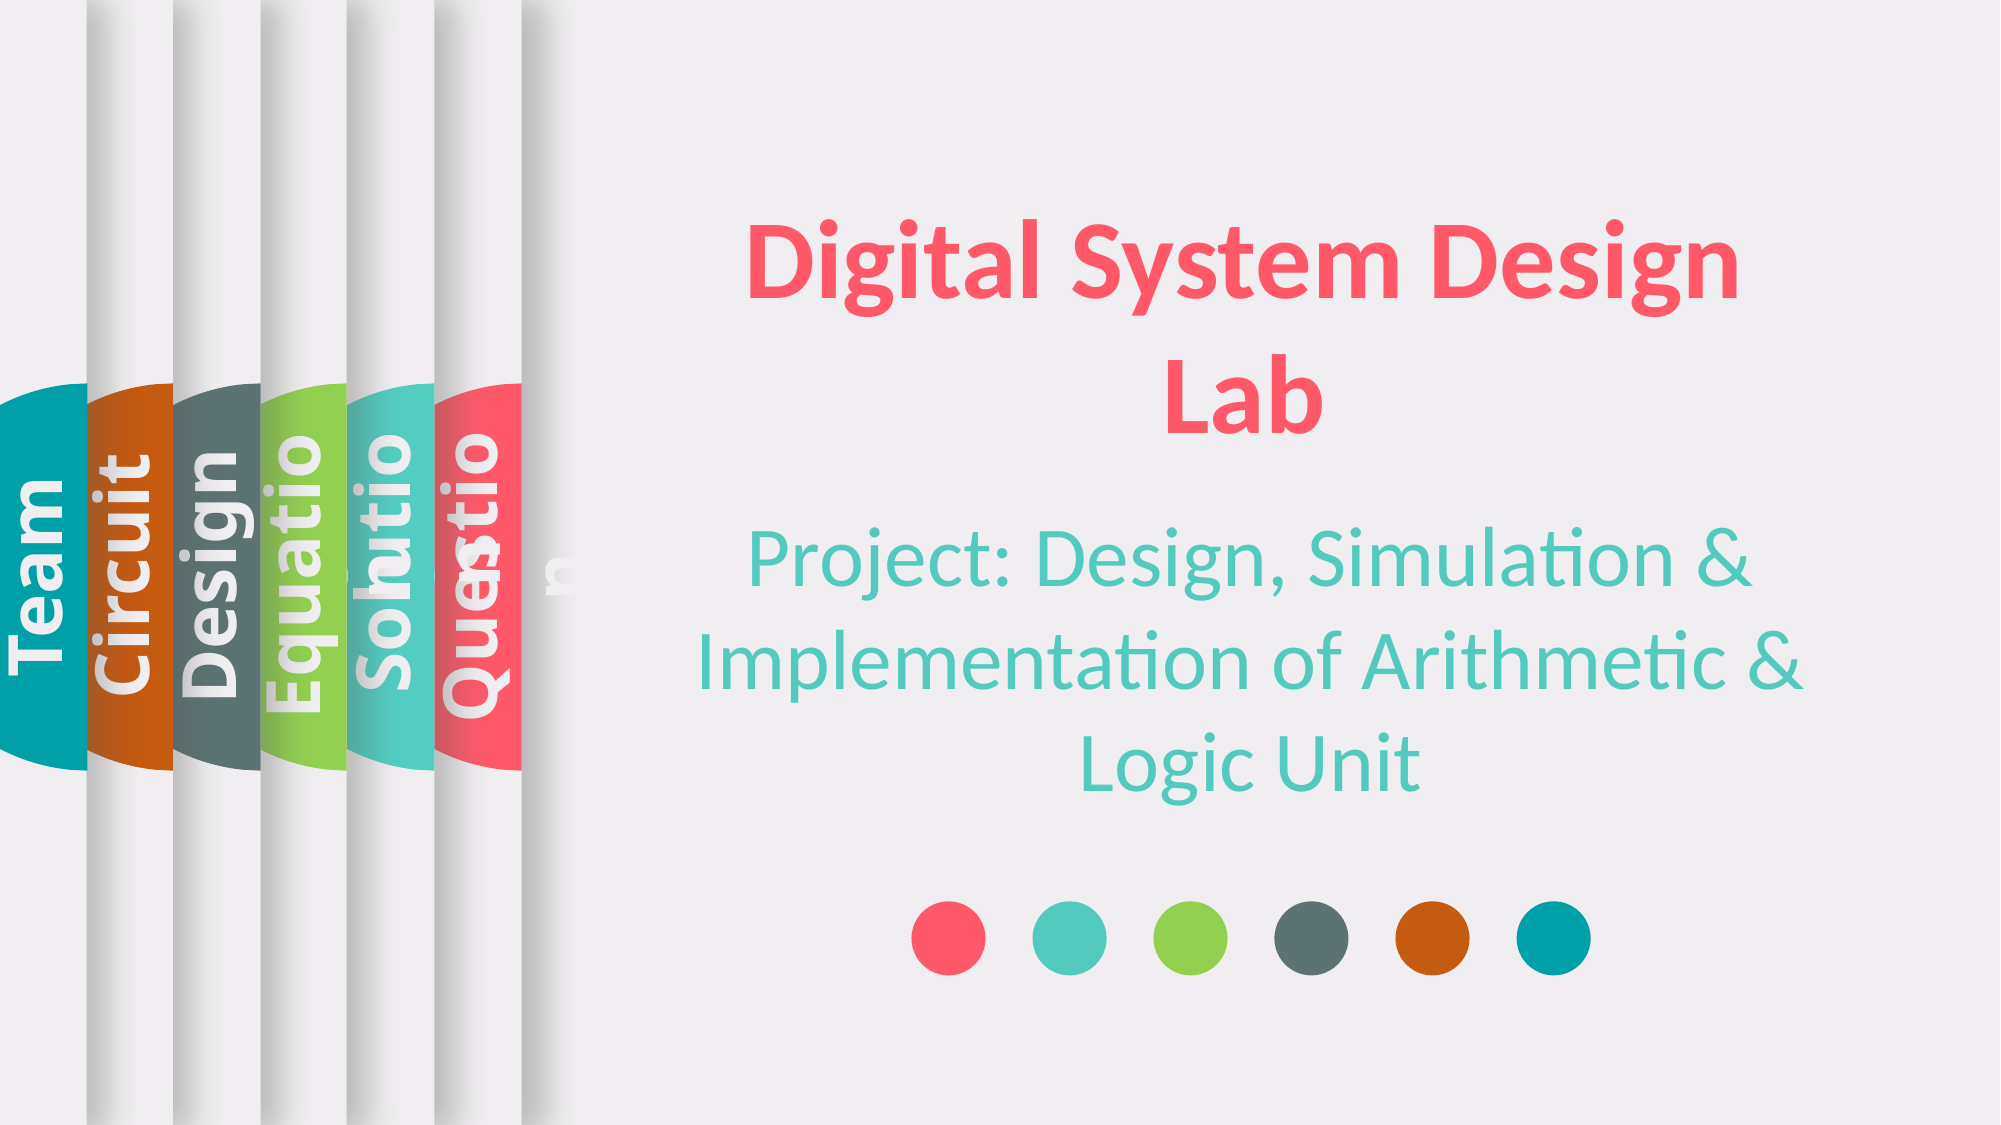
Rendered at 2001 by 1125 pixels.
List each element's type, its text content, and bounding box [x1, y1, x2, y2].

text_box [261, 0, 347, 1125]
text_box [347, 0, 435, 1125]
text_box Digital System Design Lab [646, 178, 1841, 464]
text_box Project: Design, Simulation & Implementation of Arithmetic & Logic Unit [654, 493, 1849, 816]
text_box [173, 0, 261, 1125]
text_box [911, 901, 1591, 976]
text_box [0, 0, 88, 1125]
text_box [435, 0, 522, 1125]
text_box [88, 0, 173, 1125]
